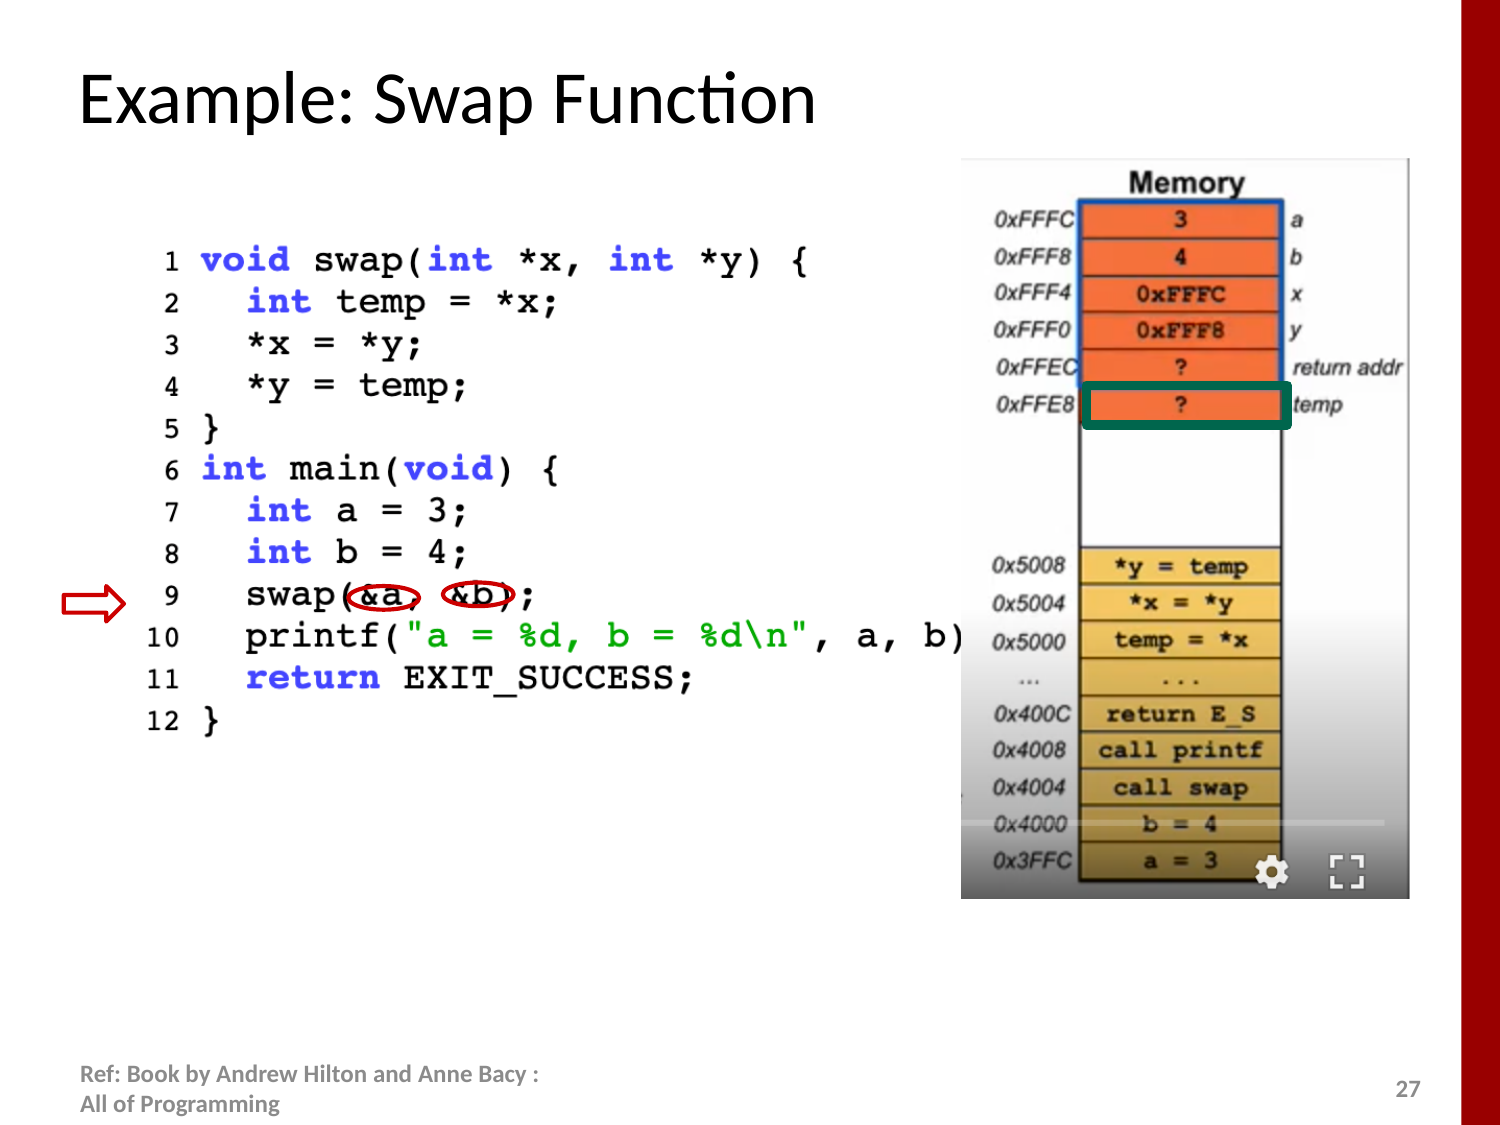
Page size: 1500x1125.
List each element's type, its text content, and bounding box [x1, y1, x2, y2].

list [123, 231, 956, 797]
picture [961, 129, 1421, 899]
title Example: Swap Function [63, 30, 1310, 157]
text_box [63, 586, 118, 622]
footer Ref: Book by Andrew Hilton and Anne Bacy : All of Programming [65, 1057, 572, 1118]
